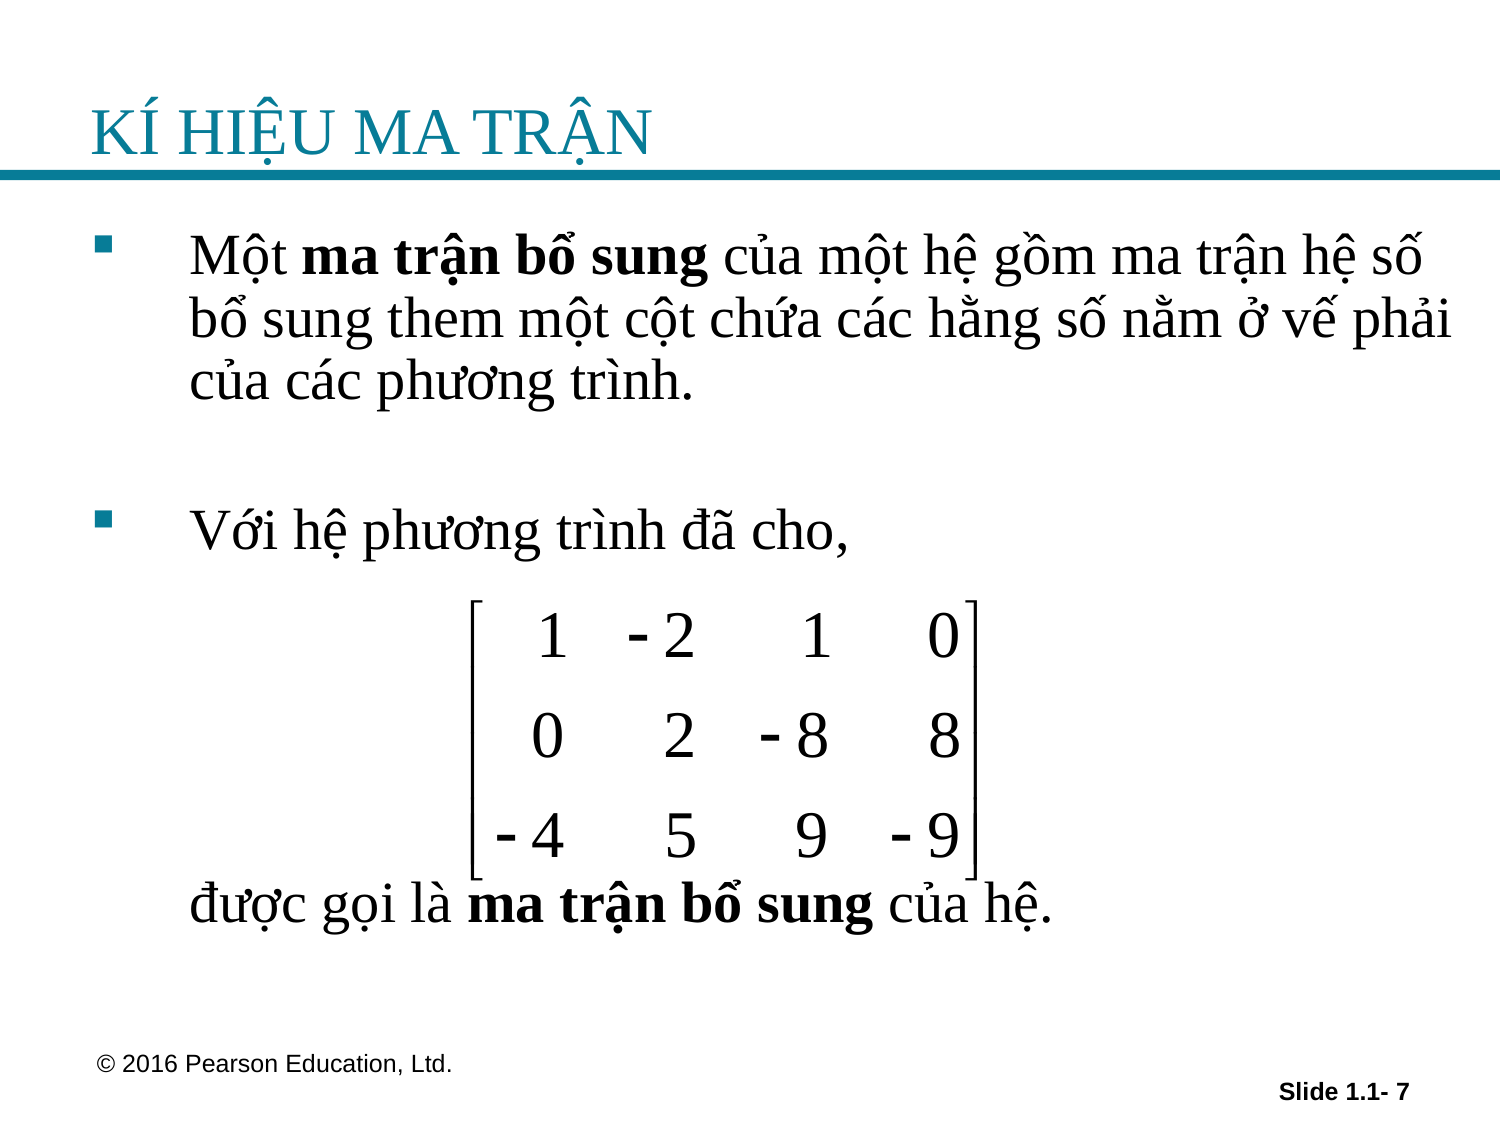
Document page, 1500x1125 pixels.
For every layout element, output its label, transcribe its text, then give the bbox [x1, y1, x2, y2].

title KÍ HIỆU MA TRẬN [75, 0, 1425, 175]
slide_number Slide 1.1- 7 [1112, 1034, 1425, 1113]
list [462, 595, 994, 887]
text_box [437, 283, 588, 345]
footer © 2016 Pearson Education, Ltd. [75, 1039, 1113, 1118]
list Một ma trận bổ sung của một hệ gồm ma trận hệ số bổ sung them một cột chứa các hằng số nằm ở vế phải của các phương trình. Với hệ phương trình đã cho, được gọi là ma trận bổ sung của hệ. [75, 216, 1475, 1030]
